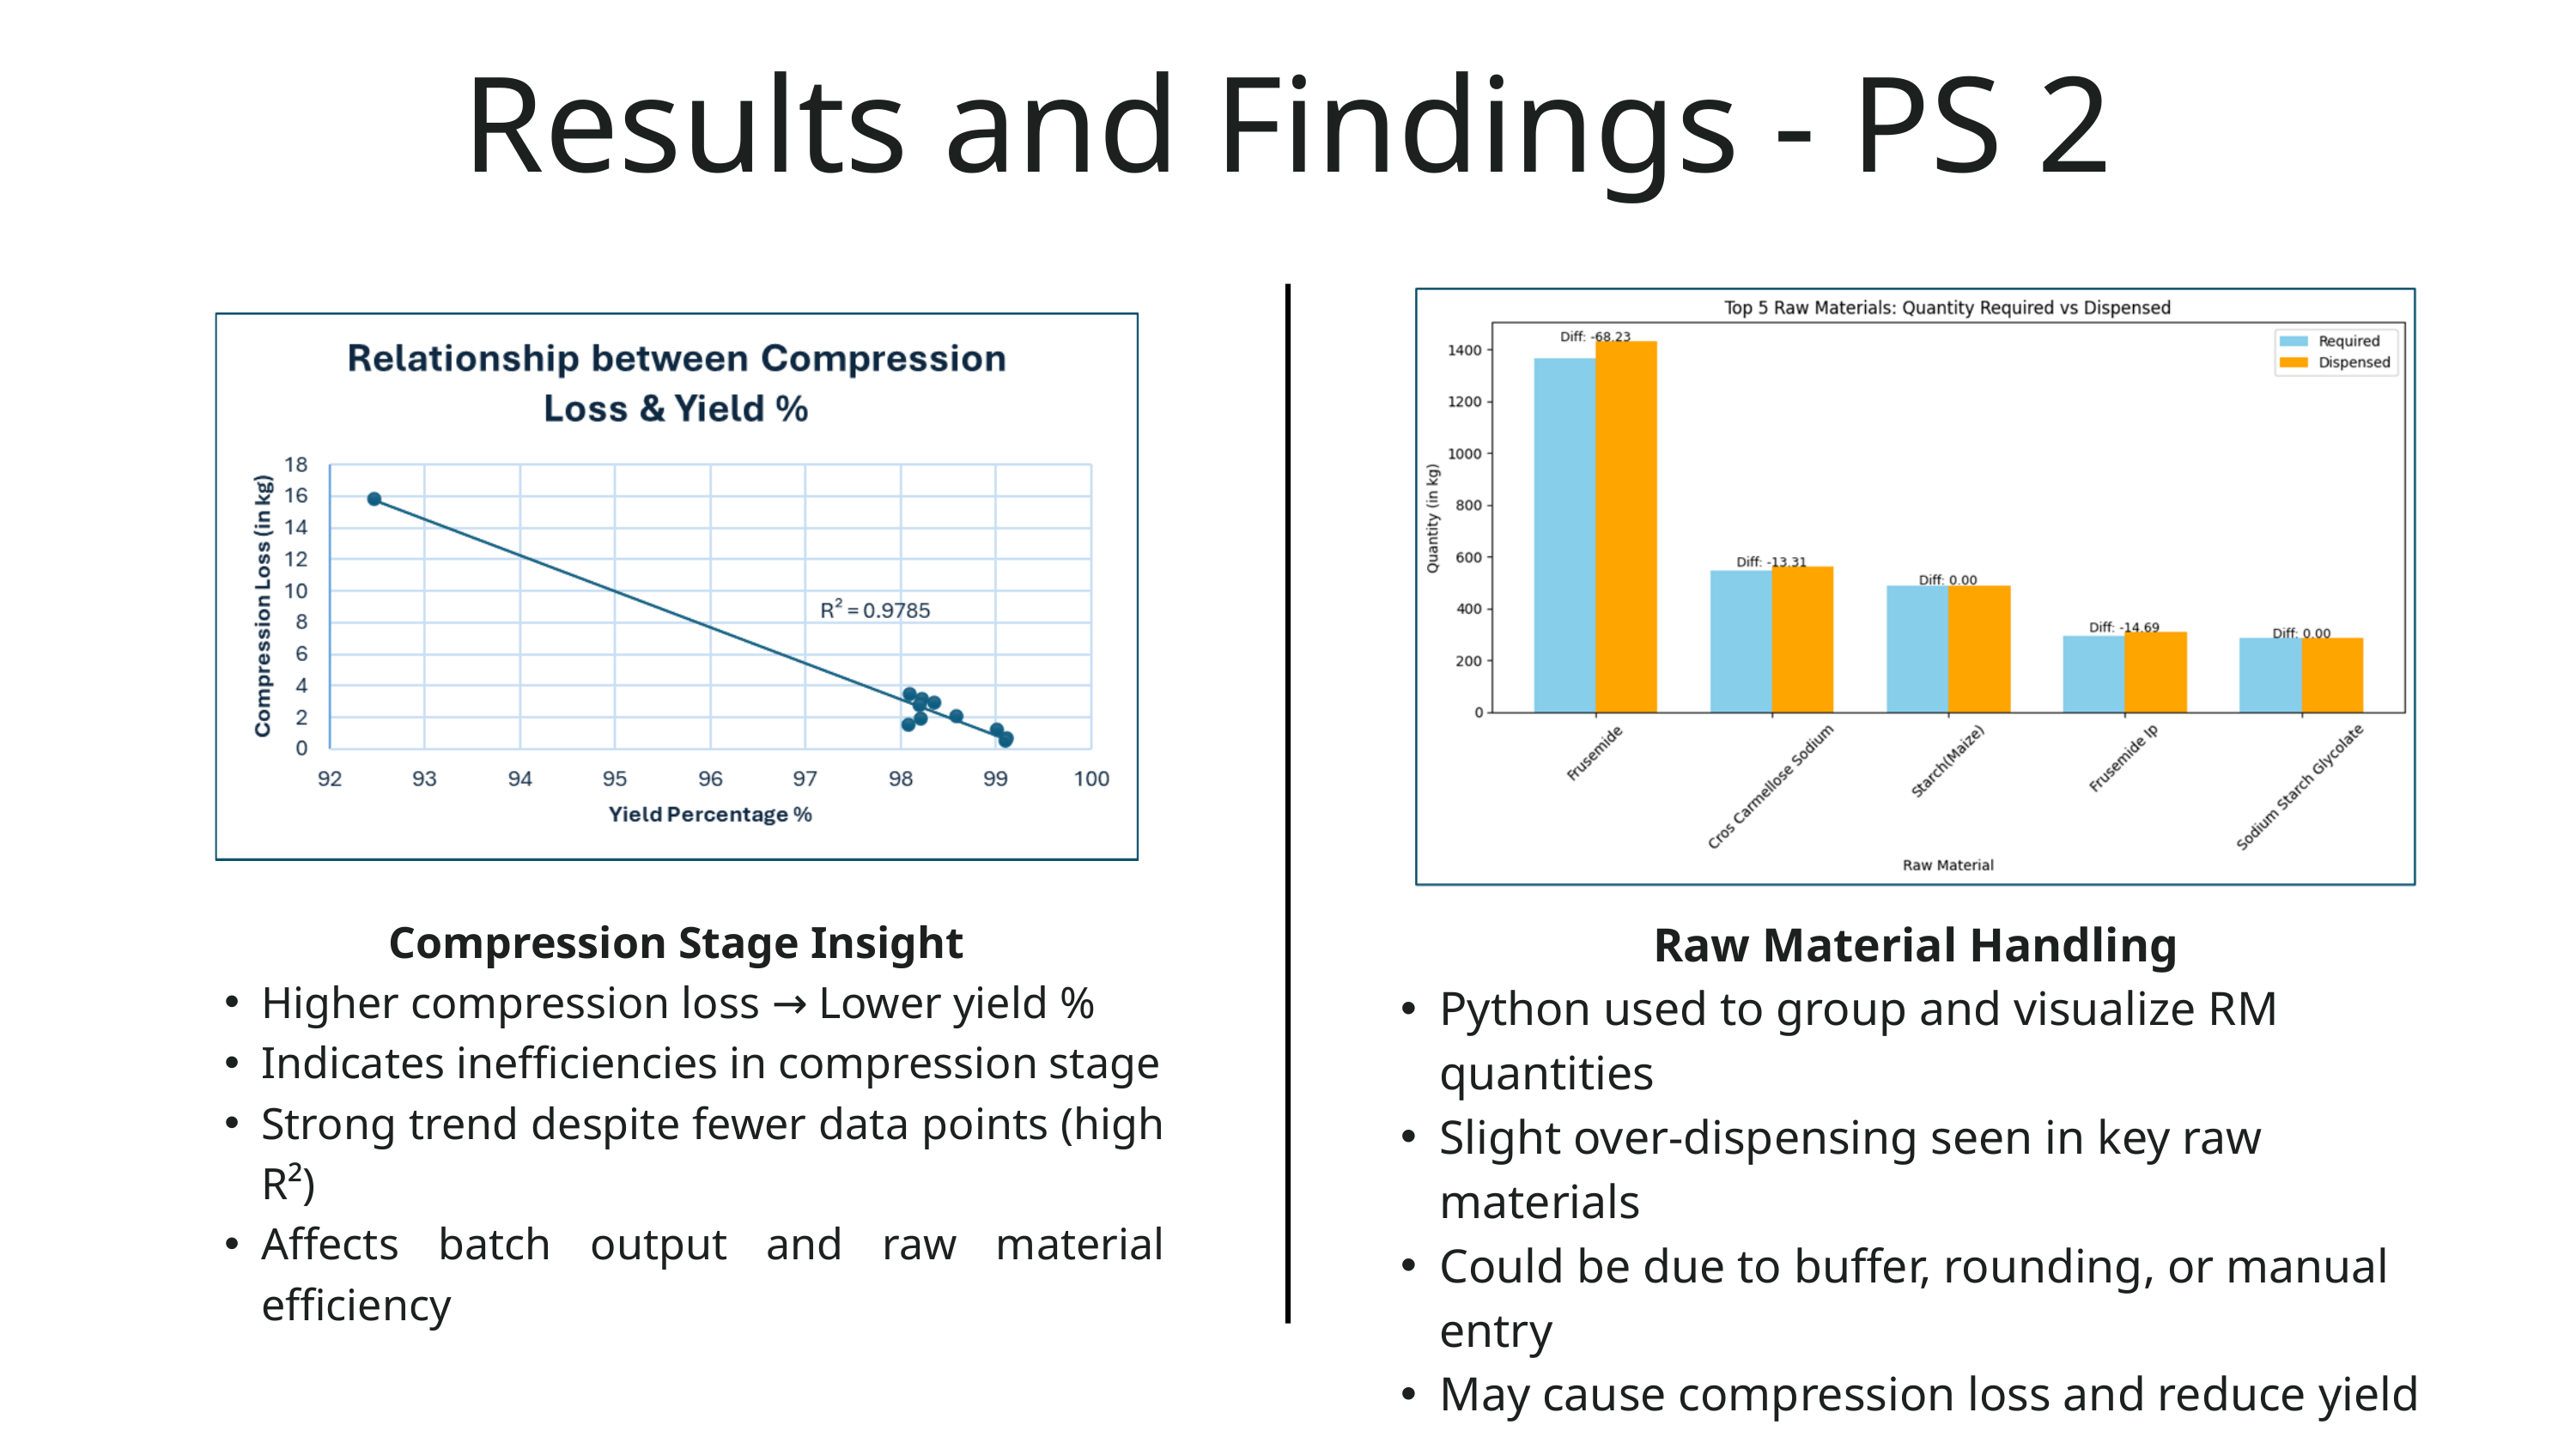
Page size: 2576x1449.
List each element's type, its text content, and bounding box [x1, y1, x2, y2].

text_box [215, 312, 1139, 861]
text_box Raw Material Handling Python used to group and visualize RM quantities Slight over-dispensing seen in key raw materials Could be due to buffer, rounding, or manual entry May cause compression loss and reduce yield [1361, 906, 2470, 1421]
text_box Results and Findings - PS 2 [144, 70, 2432, 198]
text_box Compression Stage Insight Higher compression loss → Lower yield % Indicates inefficiencies in compression stage Strong trend despite fewer data points (high R²) Affects batch output and raw material efficiency [187, 906, 1166, 1330]
text_box [1414, 287, 2417, 888]
